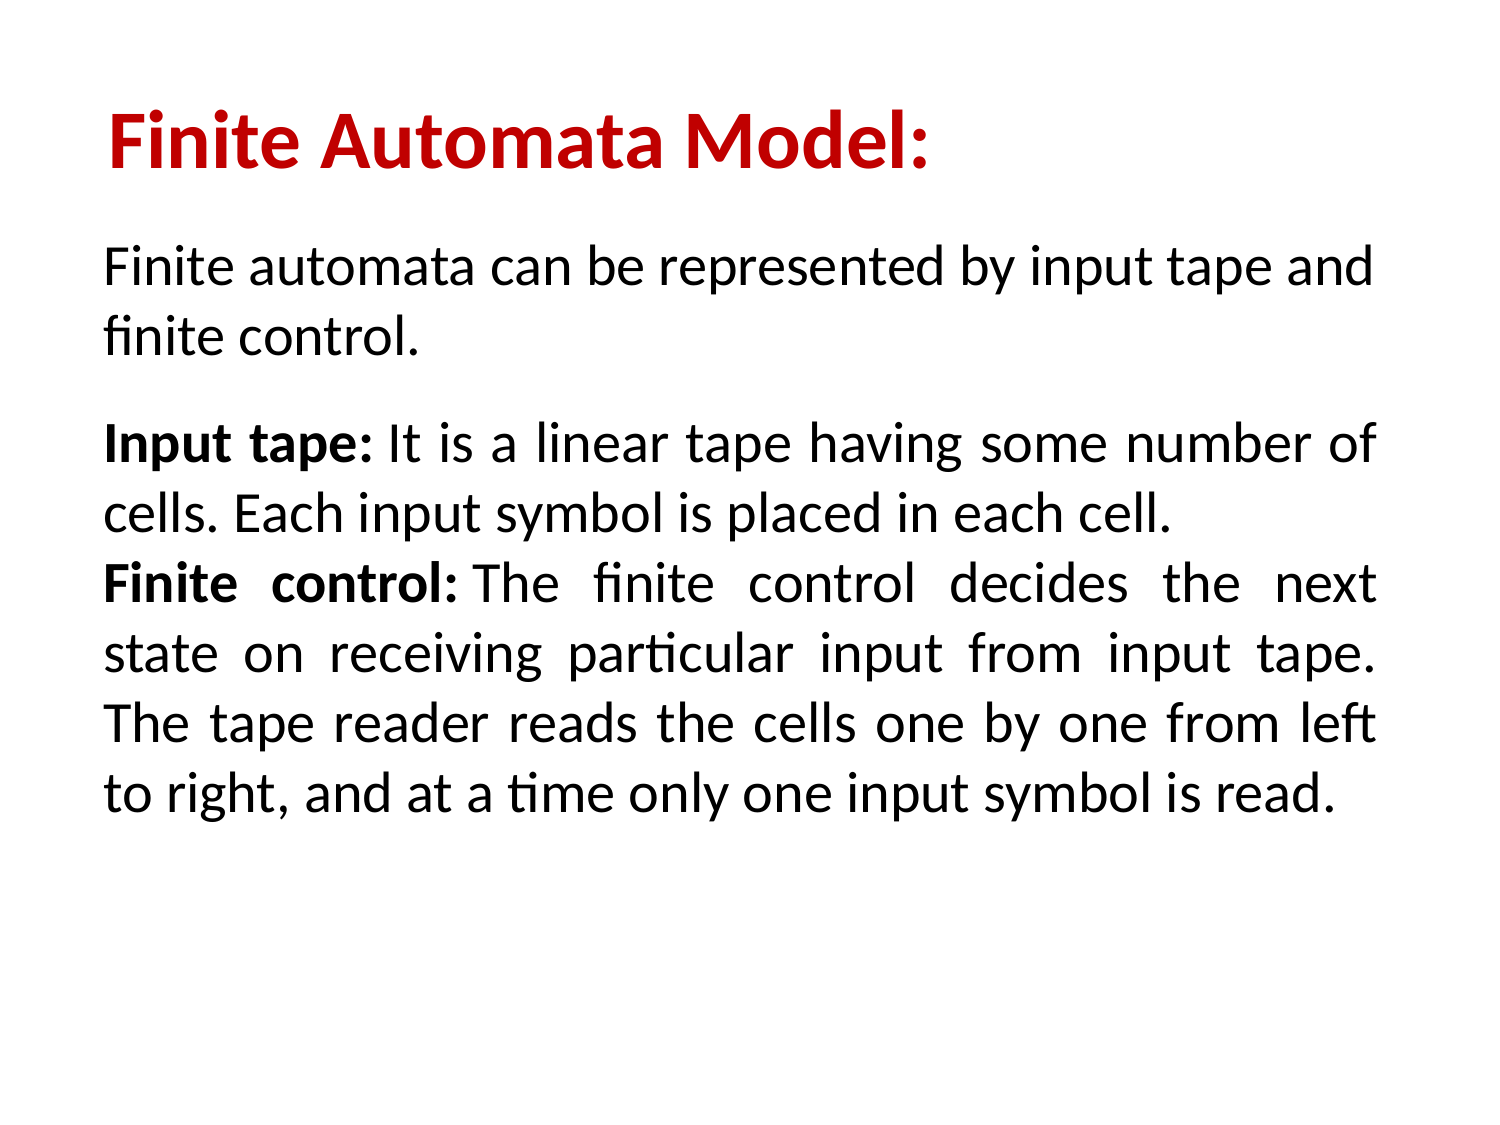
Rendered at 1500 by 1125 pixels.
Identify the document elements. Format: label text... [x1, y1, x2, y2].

text_box Finite automata can be represented by input tape and finite control. [88, 219, 1436, 375]
text_box Finite Automata Model: [93, 78, 948, 193]
text_box Input tape: It is a linear tape having some number of cells. Each input symbol is placed in each cell. Finite control: The finite control decides the next state on receiving particular input from input tape. The tape reader reads the cells one by one from left to right, and at a time only one input symbol is read. [88, 397, 1393, 832]
